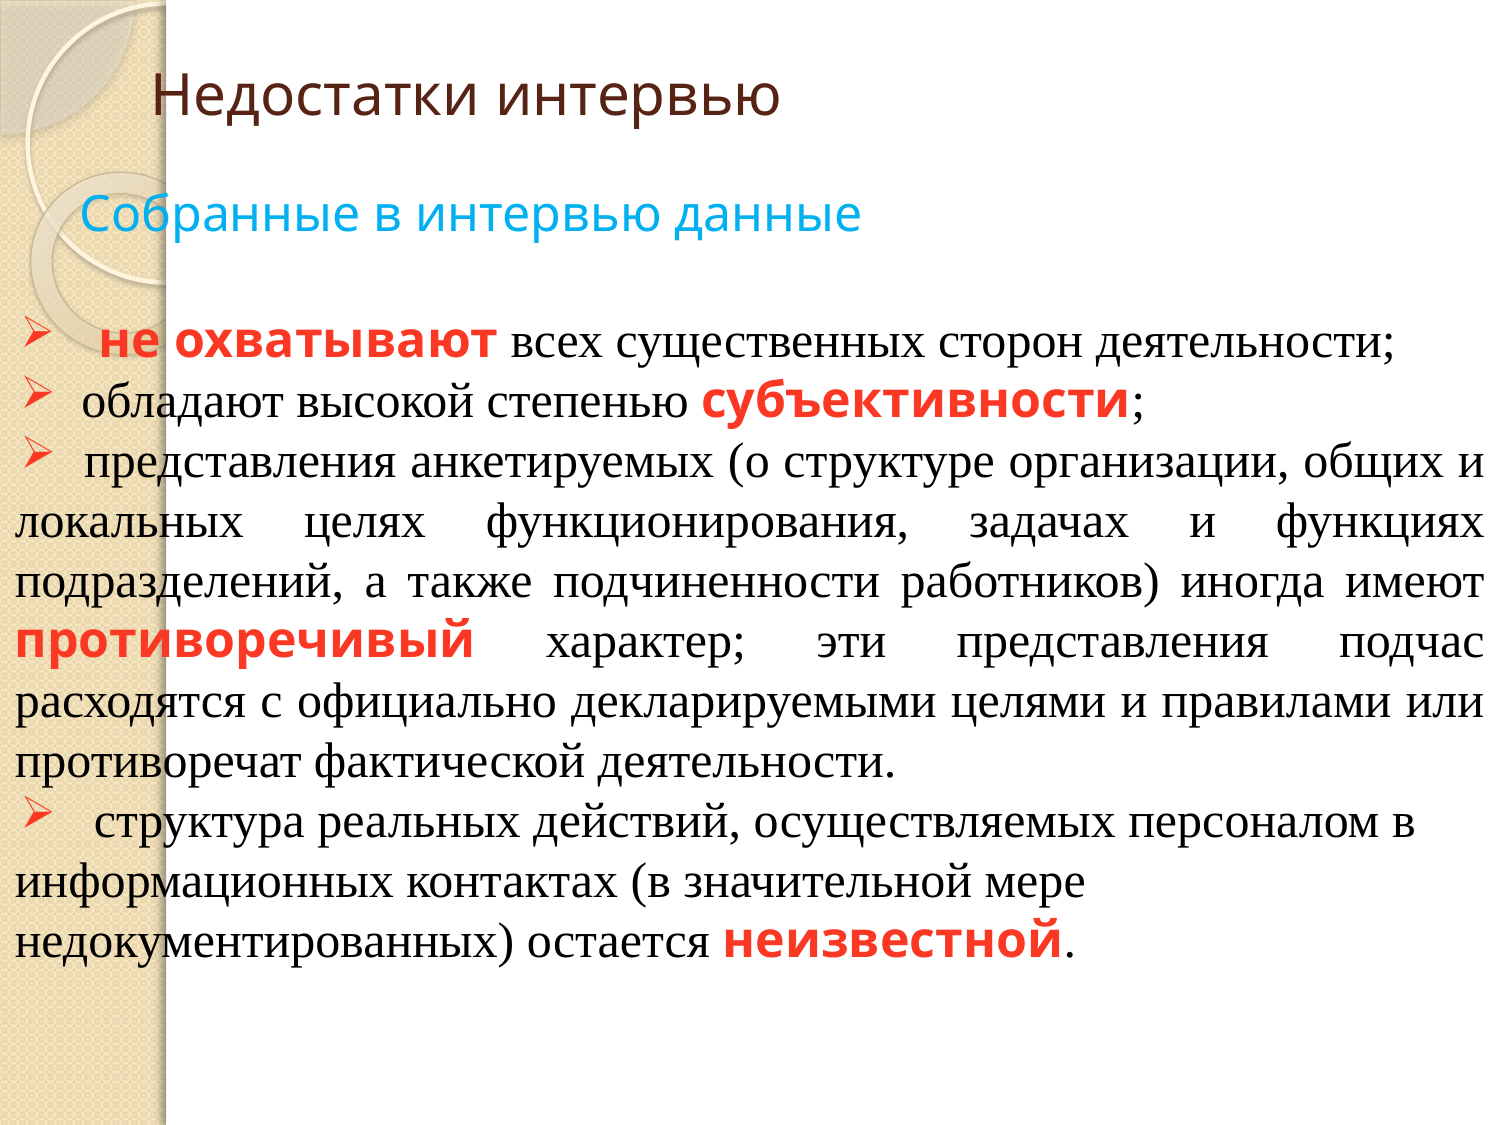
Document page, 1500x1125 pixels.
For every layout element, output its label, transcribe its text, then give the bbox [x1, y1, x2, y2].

title Недостатки интервью [135, 42, 1411, 142]
text_box не охватывают всех существенных сторон деятельности; обладают высокой степенью субъективности; представления анкетируемых (о структуре организации, общих и локальных целях функционирования, задачах и функциях подразделений, а также подчиненности работников) иногда имеют противоречивый характер; эти представления подчас расходятся с официально декларируемыми целями и правилами или противоречат фактической деятельности. структура реальных действий, осуществляемых персоналом в информационных контактах (в значительной мере недокументированных) остается неизвестной. [0, 299, 1500, 975]
text_box Собранные в интервью данные [64, 174, 1117, 249]
